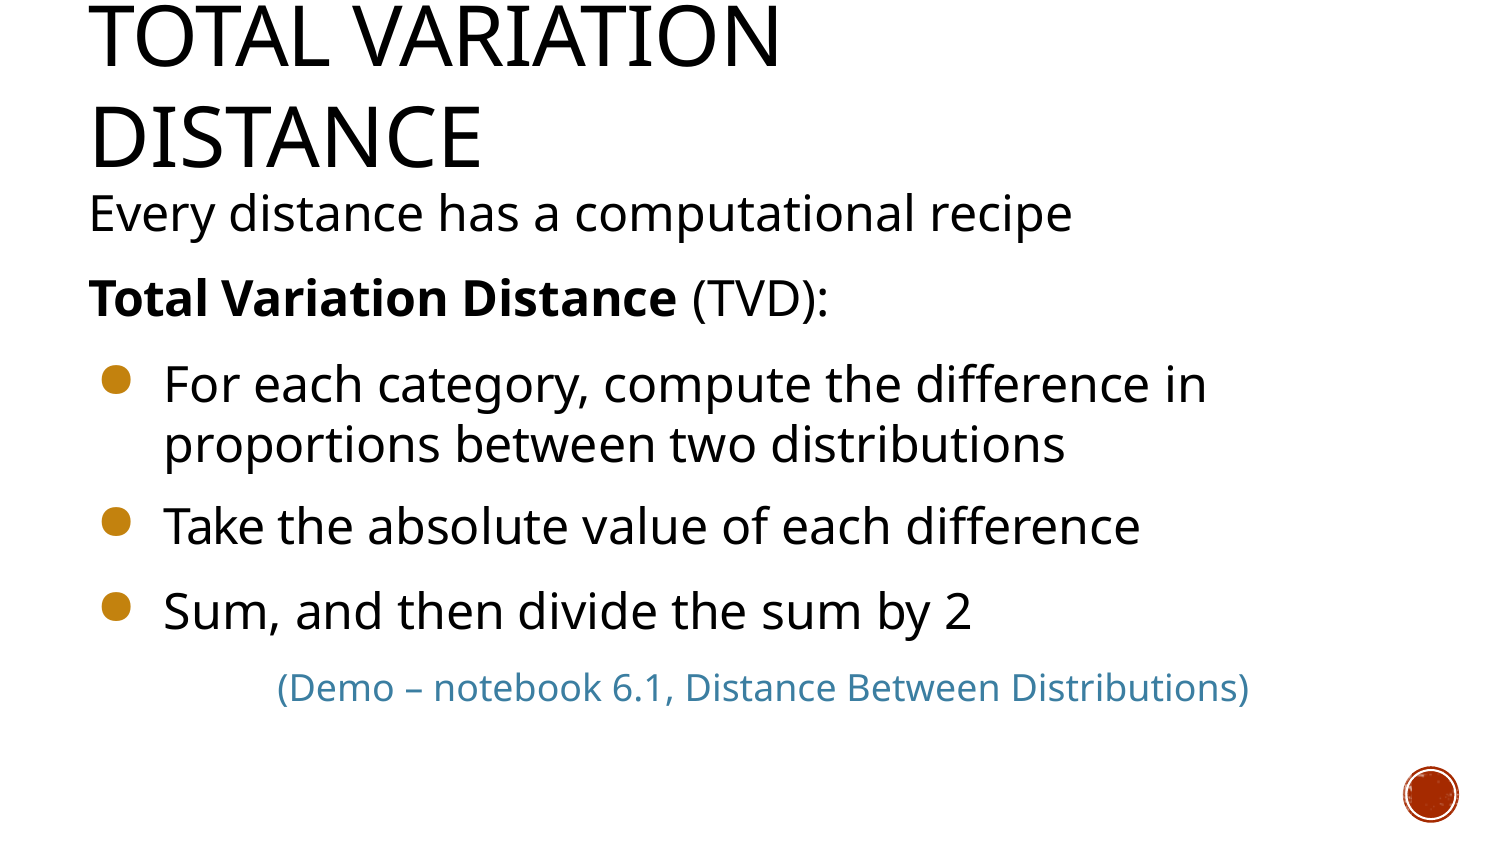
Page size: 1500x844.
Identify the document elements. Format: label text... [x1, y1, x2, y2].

text_box Every distance has a computational recipe Total Variation Distance (TVD): For each category, compute the difference in proportions between two distributions Take the absolute value of each difference Sum, and then divide the sum by 2 (Demo – notebook 6.1, Distance Between Distributions) [86, 154, 1432, 709]
title Total Variation Distance [86, 0, 935, 185]
